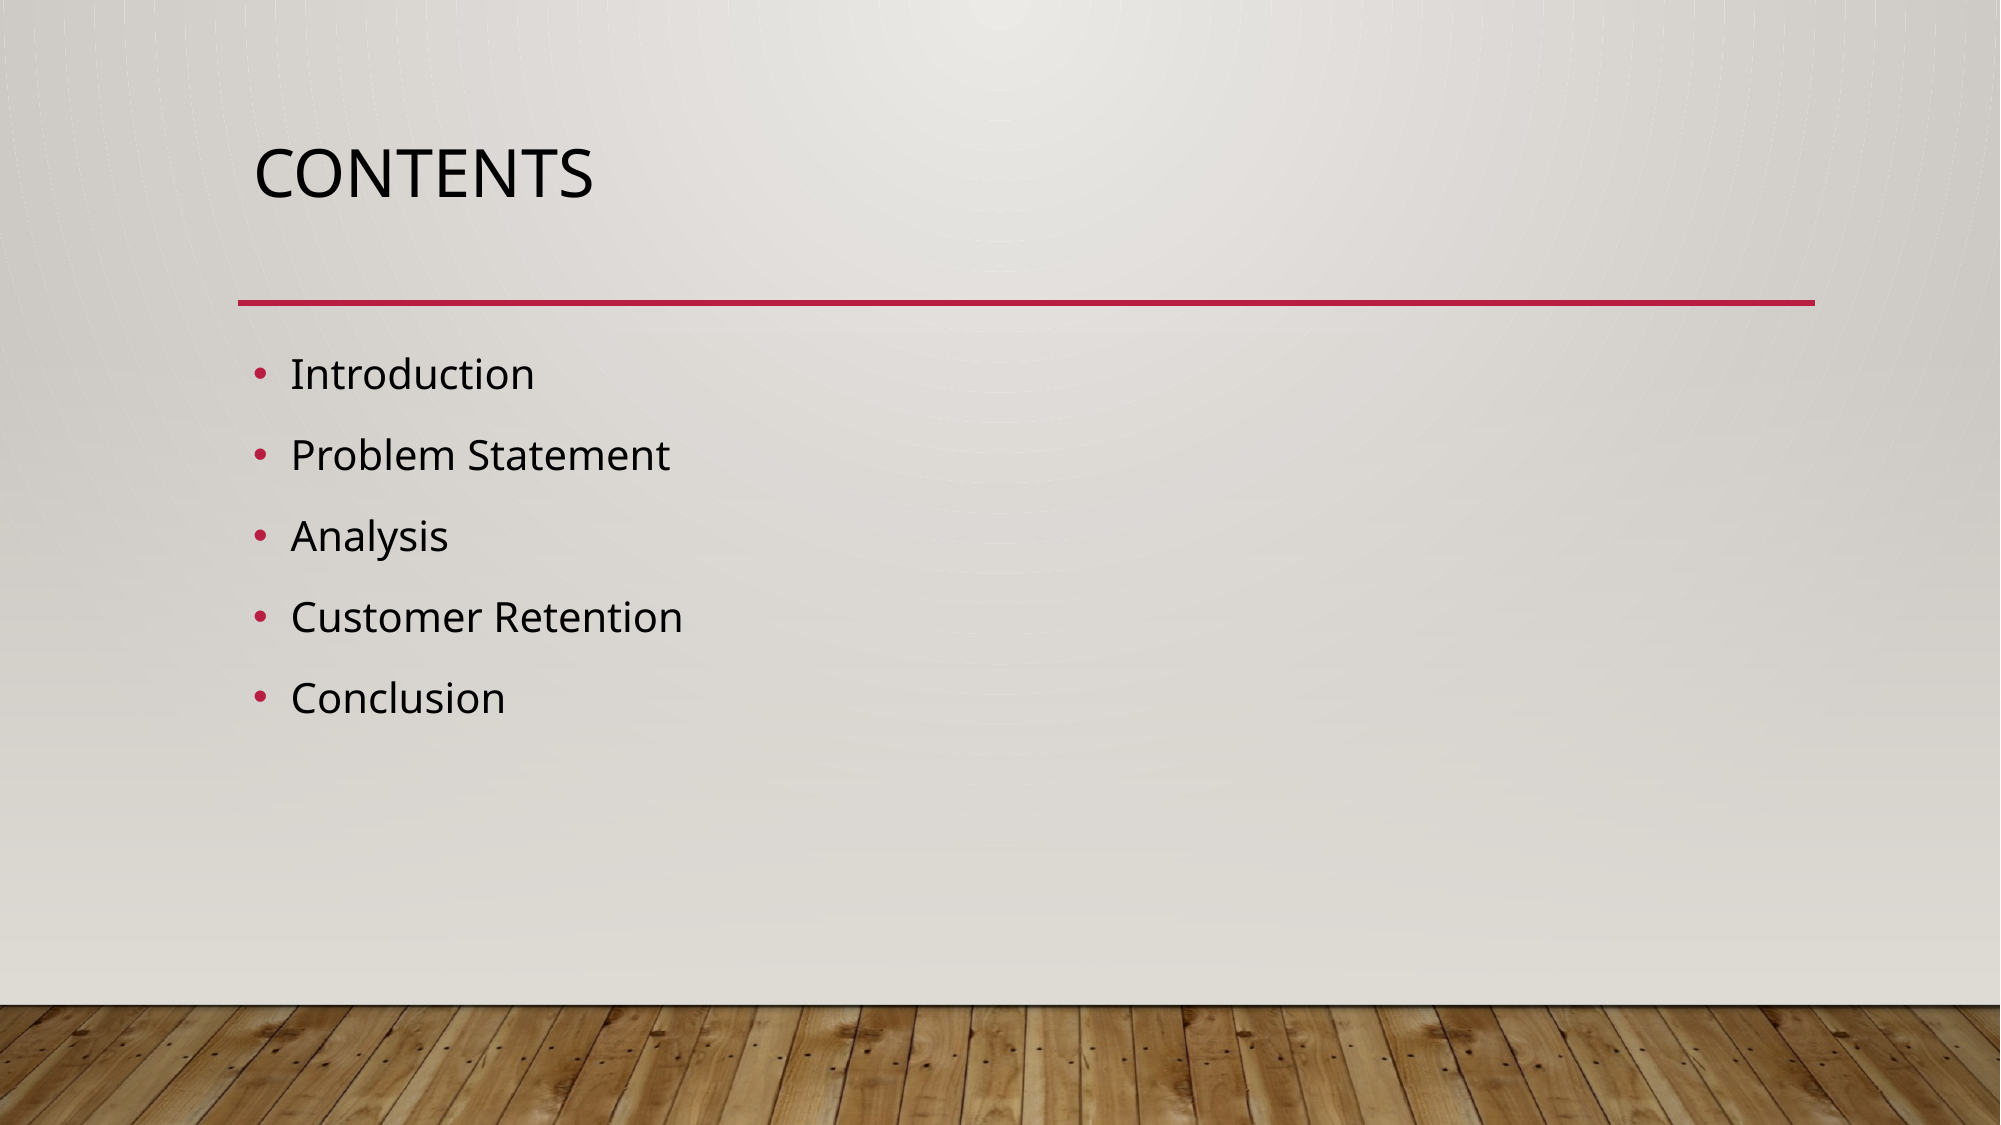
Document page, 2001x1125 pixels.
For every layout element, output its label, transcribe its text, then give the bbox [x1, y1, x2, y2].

title Contents [238, 131, 1814, 305]
list Introduction Problem Statement Analysis Customer Retention Conclusion [238, 330, 1814, 897]
picture [0, 1005, 2000, 1125]
